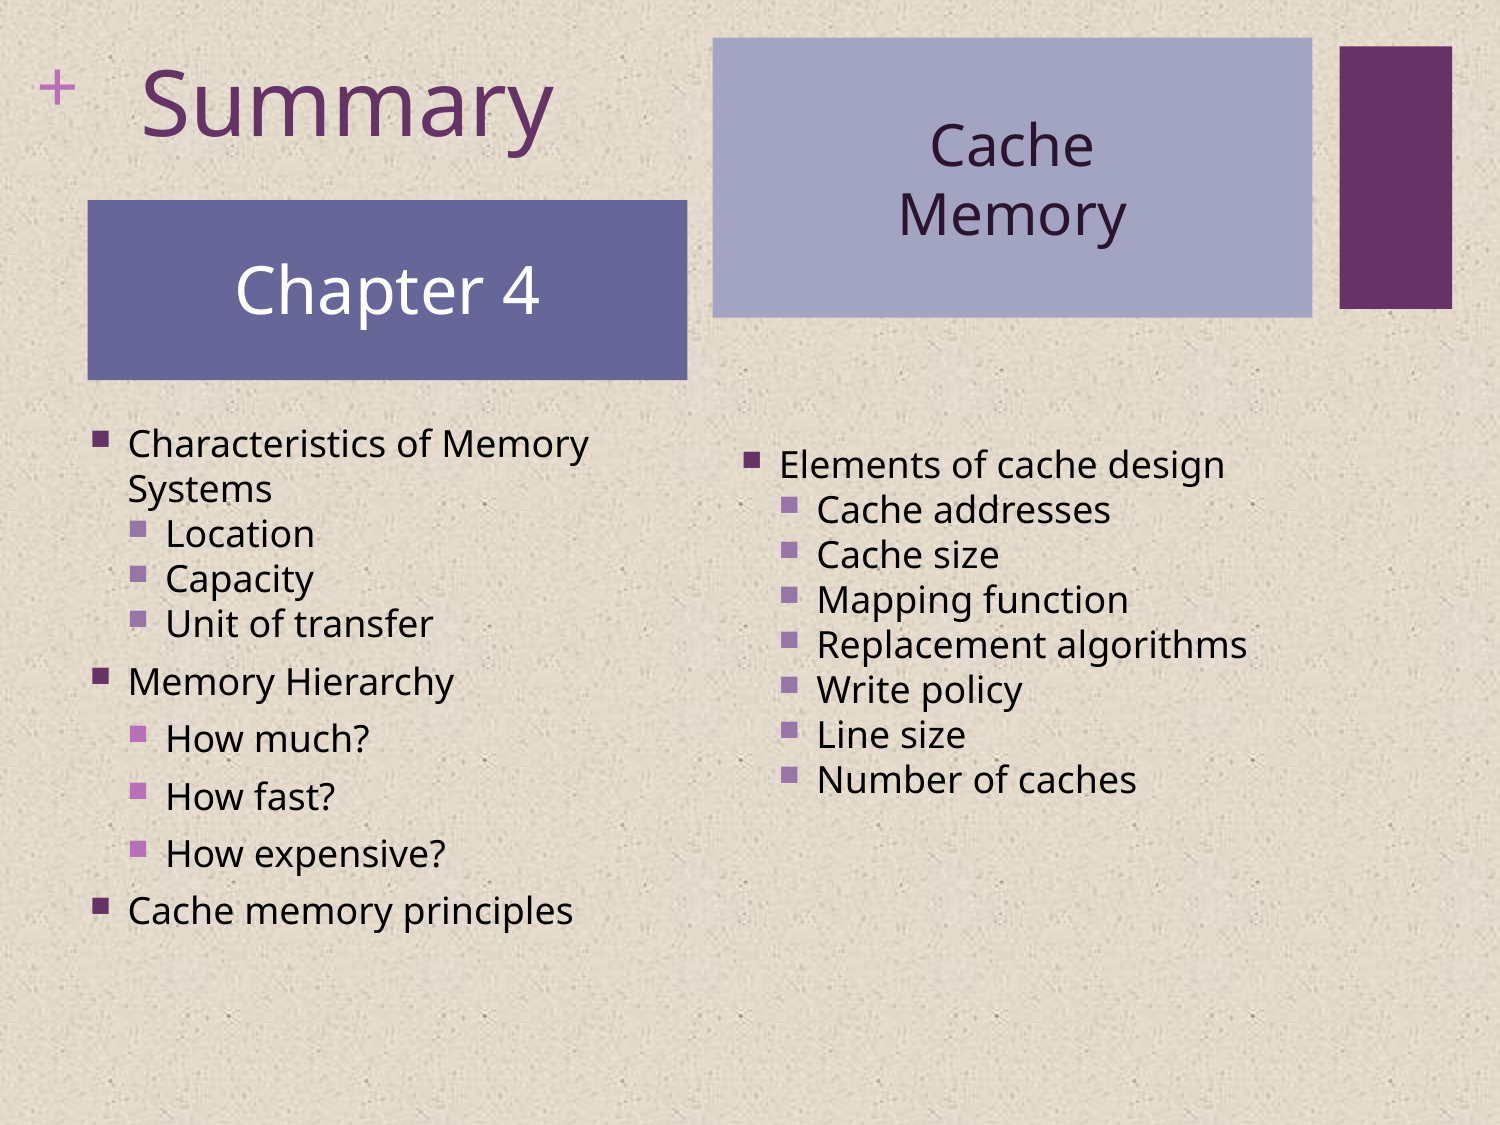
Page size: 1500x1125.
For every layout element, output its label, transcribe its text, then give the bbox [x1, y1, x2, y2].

list Chapter 4 [87, 200, 688, 381]
title Summary [125, 37, 688, 200]
picture [0, 0, 1500, 1125]
list Characteristics of Memory Systems Location Capacity Unit of transfer Memory Hierarchy How much? How fast? How expensive? Cache memory principles [75, 412, 675, 1125]
list Cache Memory [712, 37, 1313, 318]
list Elements of cache design Cache addresses Cache size Mapping function Replacement algorithms Write policy Line size Number of caches [726, 433, 1361, 856]
